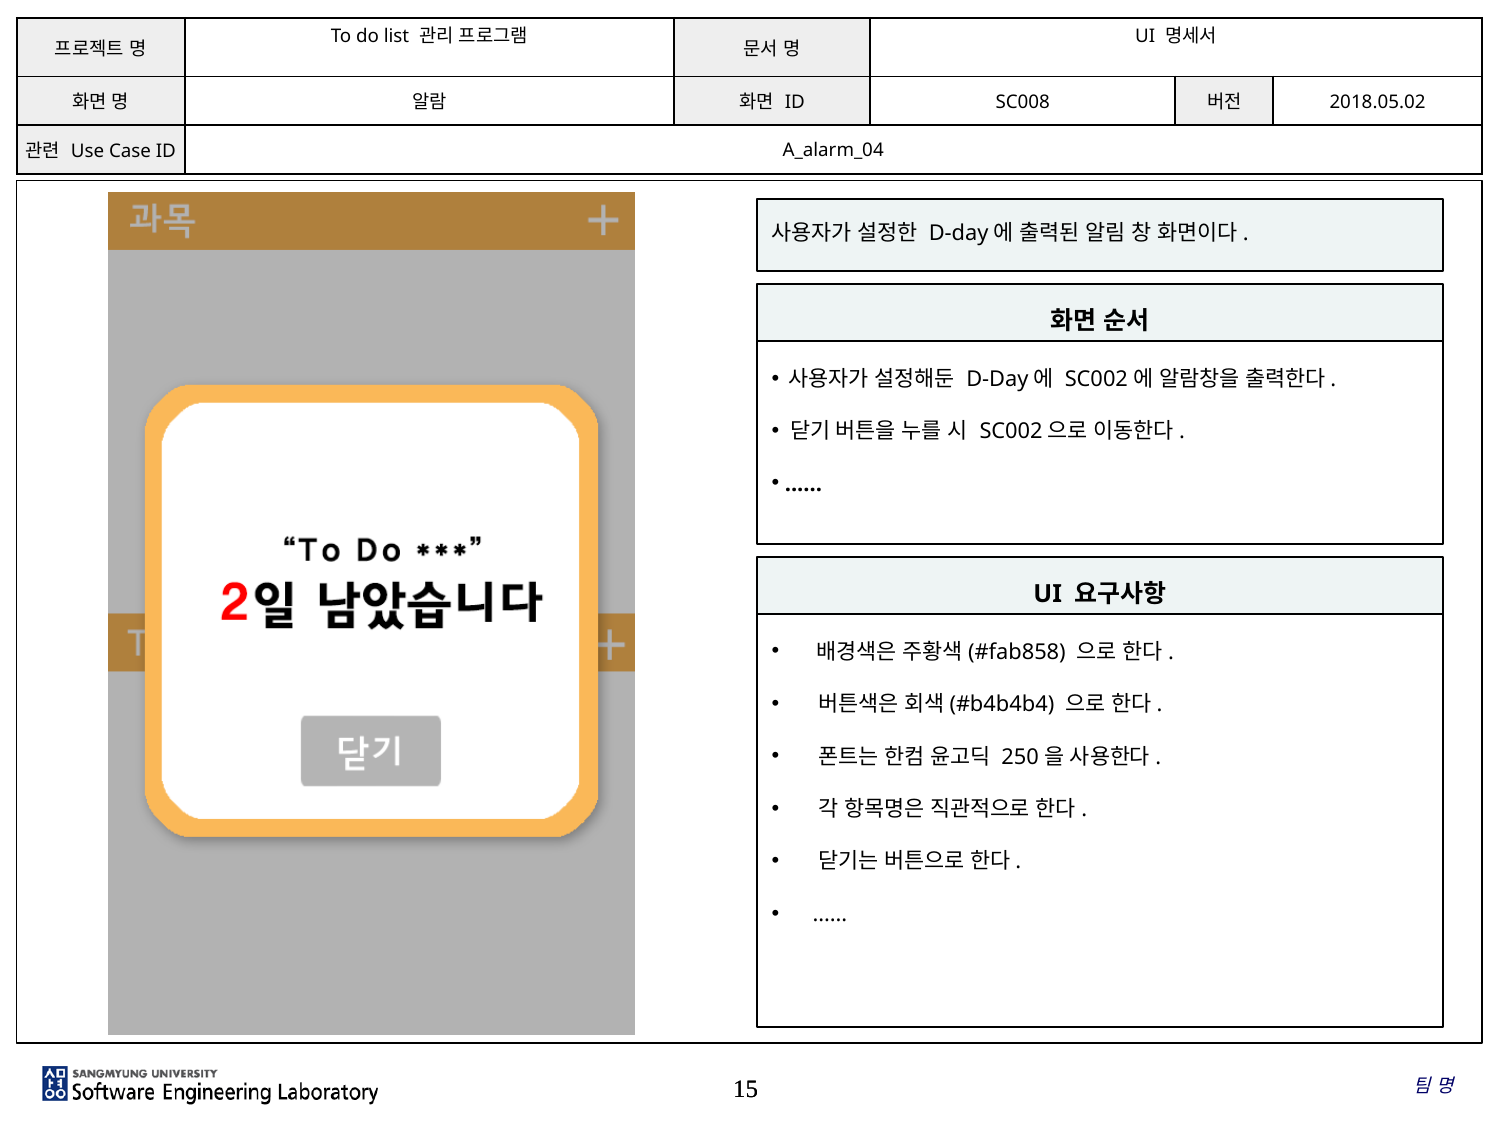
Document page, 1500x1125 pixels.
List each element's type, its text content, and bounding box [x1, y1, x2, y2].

table_cell SC008 [871, 77, 1174, 124]
table_cell 버전 [1176, 77, 1272, 124]
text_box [756, 556, 1444, 1028]
table_cell A_alarm_04 [186, 126, 1481, 173]
table_header 프로젝트 명 [18, 19, 184, 76]
text_box 사용자가 설정한 D-day에 출력된 알림 창 화면이다. [756, 198, 1444, 271]
picture [107, 192, 635, 1035]
table_cell 화면 ID [675, 77, 869, 124]
table_cell 관련 Use Case ID [18, 126, 184, 173]
table_header 문서 명 [675, 19, 869, 76]
picture [42, 1066, 382, 1106]
table_cell 화면 명 [18, 77, 184, 124]
table_cell 2018.05.02 [1274, 77, 1481, 124]
table_header UI 명세서 [871, 19, 1481, 76]
footer 팀 명 [994, 1060, 1454, 1110]
table_cell 알람 [186, 77, 673, 124]
table_header To do list 관리 프로그램 [186, 19, 673, 76]
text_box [756, 283, 1444, 544]
